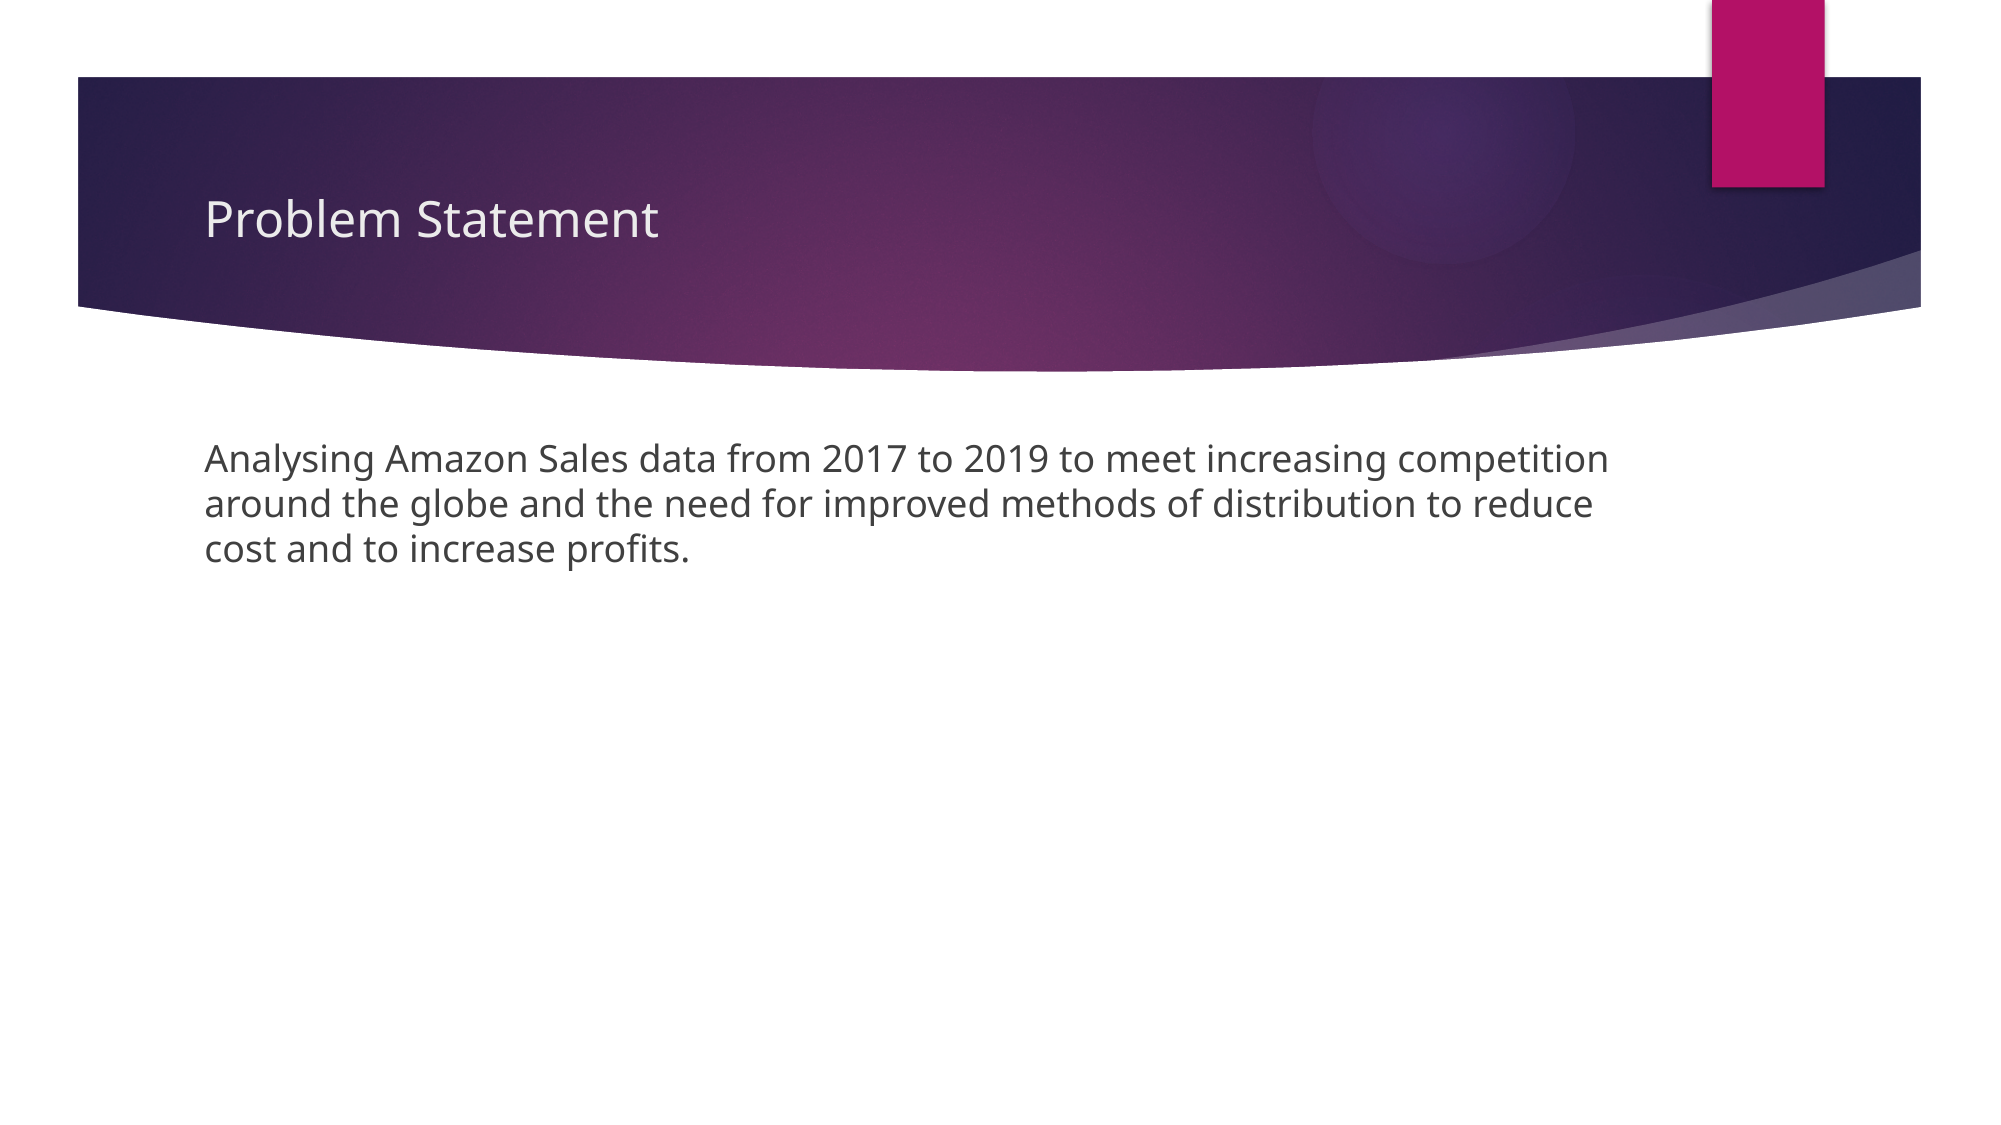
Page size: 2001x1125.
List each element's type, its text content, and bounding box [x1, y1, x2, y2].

title Problem Statement [189, 159, 1627, 276]
list Analysing Amazon Sales data from 2017 to 2019 to meet increasing competition around the globe and the need for improved methods of distribution to reduce cost and to increase profits. [189, 427, 1638, 988]
